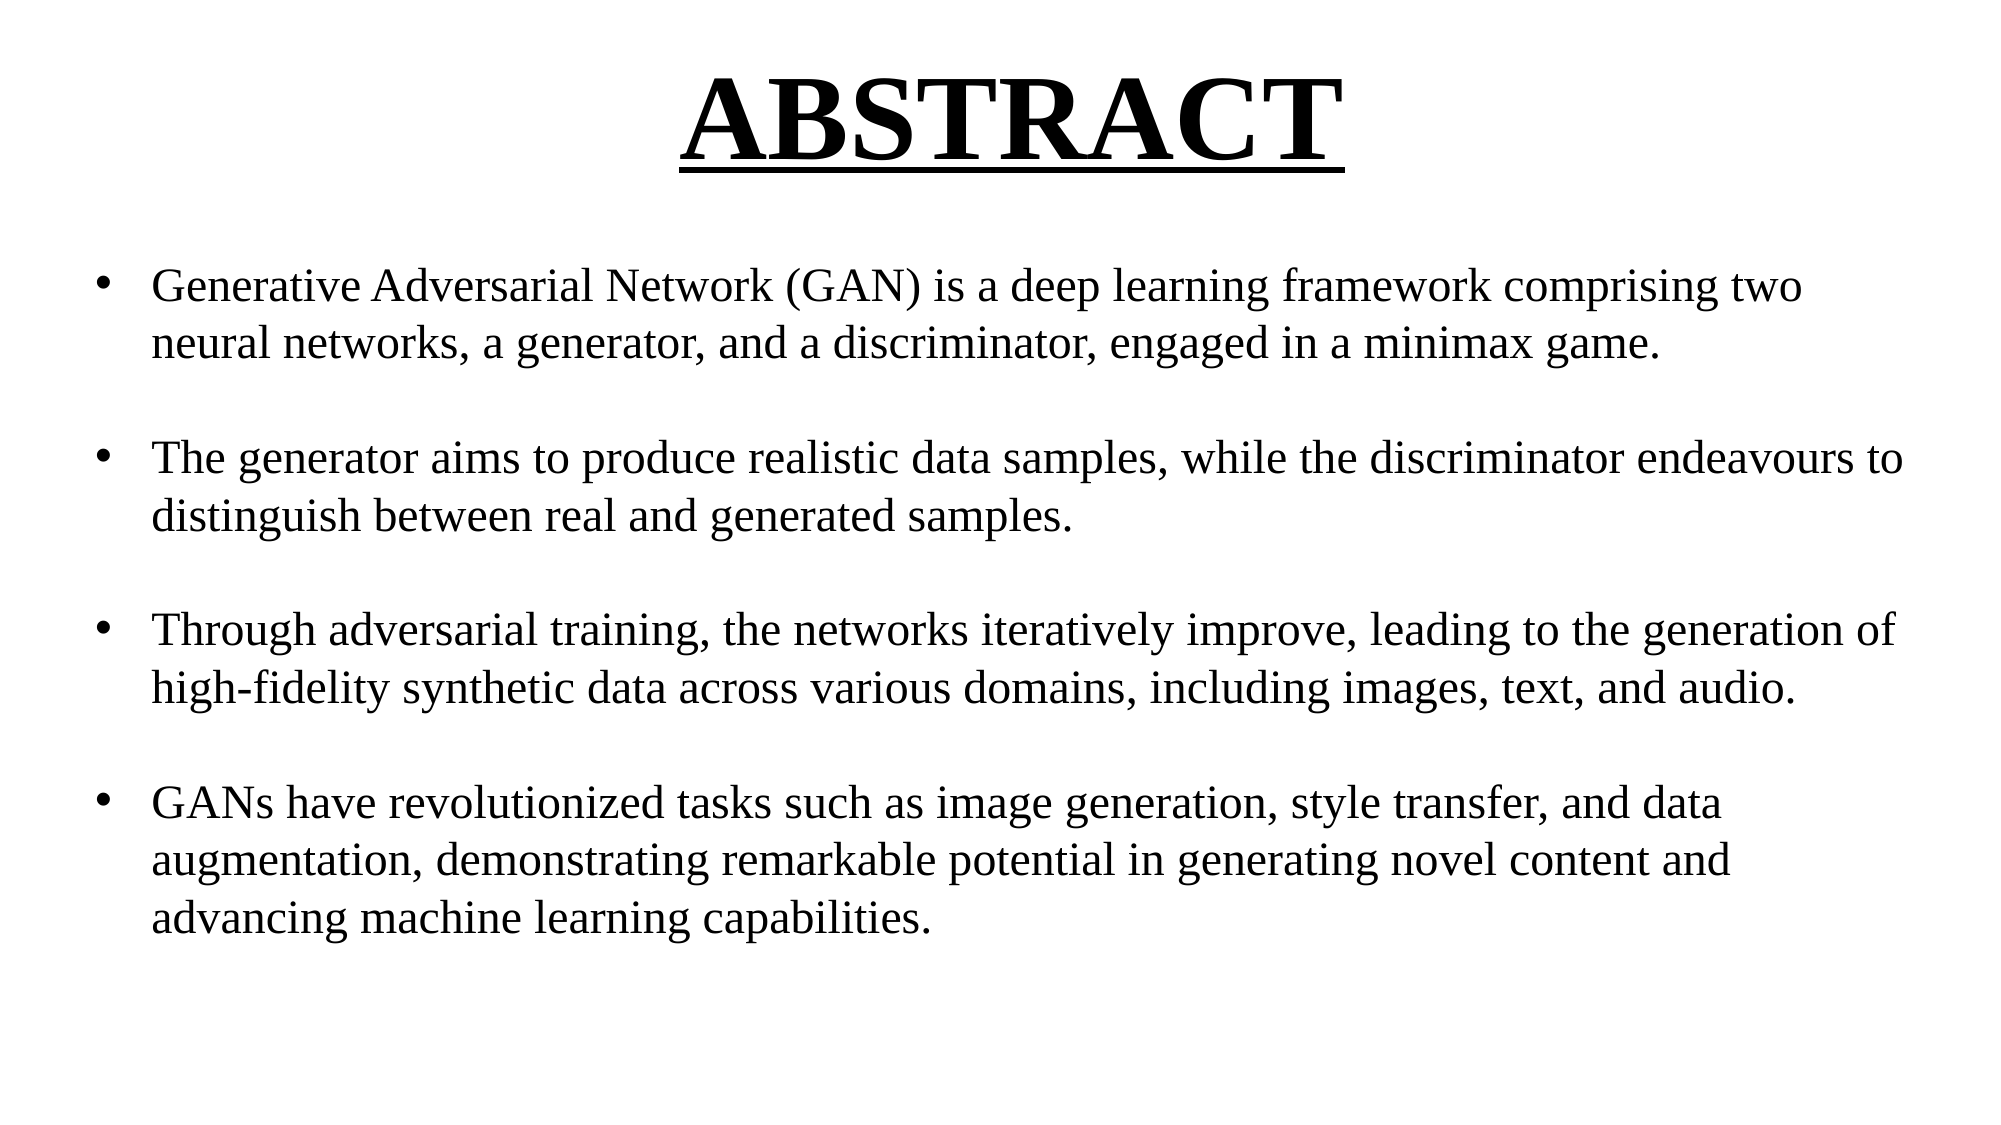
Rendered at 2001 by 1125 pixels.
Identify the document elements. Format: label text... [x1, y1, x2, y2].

text_box ABSTRACT [80, 17, 1944, 202]
text_box Generative Adversarial Network (GAN) is a deep learning framework comprising two neural networks, a generator, and a discriminator, engaged in a minimax game. The generator aims to produce realistic data samples, while the discriminator endeavours to distinguish between real and generated samples. Through adversarial training, the networks iteratively improve, leading to the generation of high-fidelity synthetic data across various domains, including images, text, and audio. GANs have revolutionized tasks such as image generation, style transfer, and data augmentation, demonstrating remarkable potential in generating novel content and advancing machine learning capabilities. [80, 245, 1944, 951]
